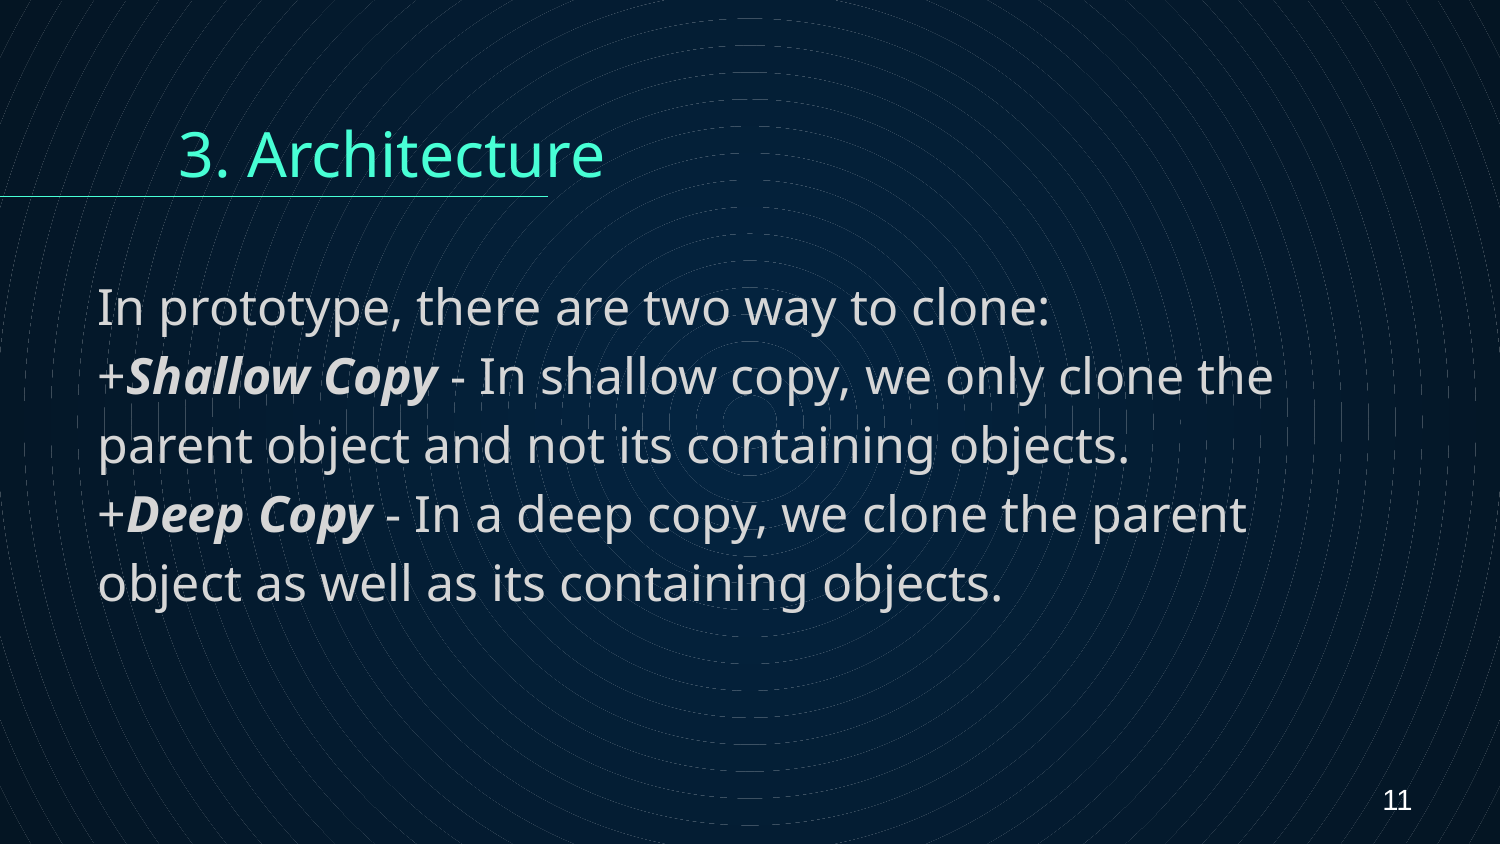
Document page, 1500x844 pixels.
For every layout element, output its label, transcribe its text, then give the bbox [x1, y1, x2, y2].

title In prototype, there are two way to clone: +Shallow Copy - In shallow copy, we only clone the parent object and not its containing objects. +Deep Copy - In a deep copy, we clone the parent object as well as its containing objects. [82, 421, 1418, 825]
text_box 11 [1367, 773, 1500, 824]
title 3. Architecture [163, 105, 1449, 206]
